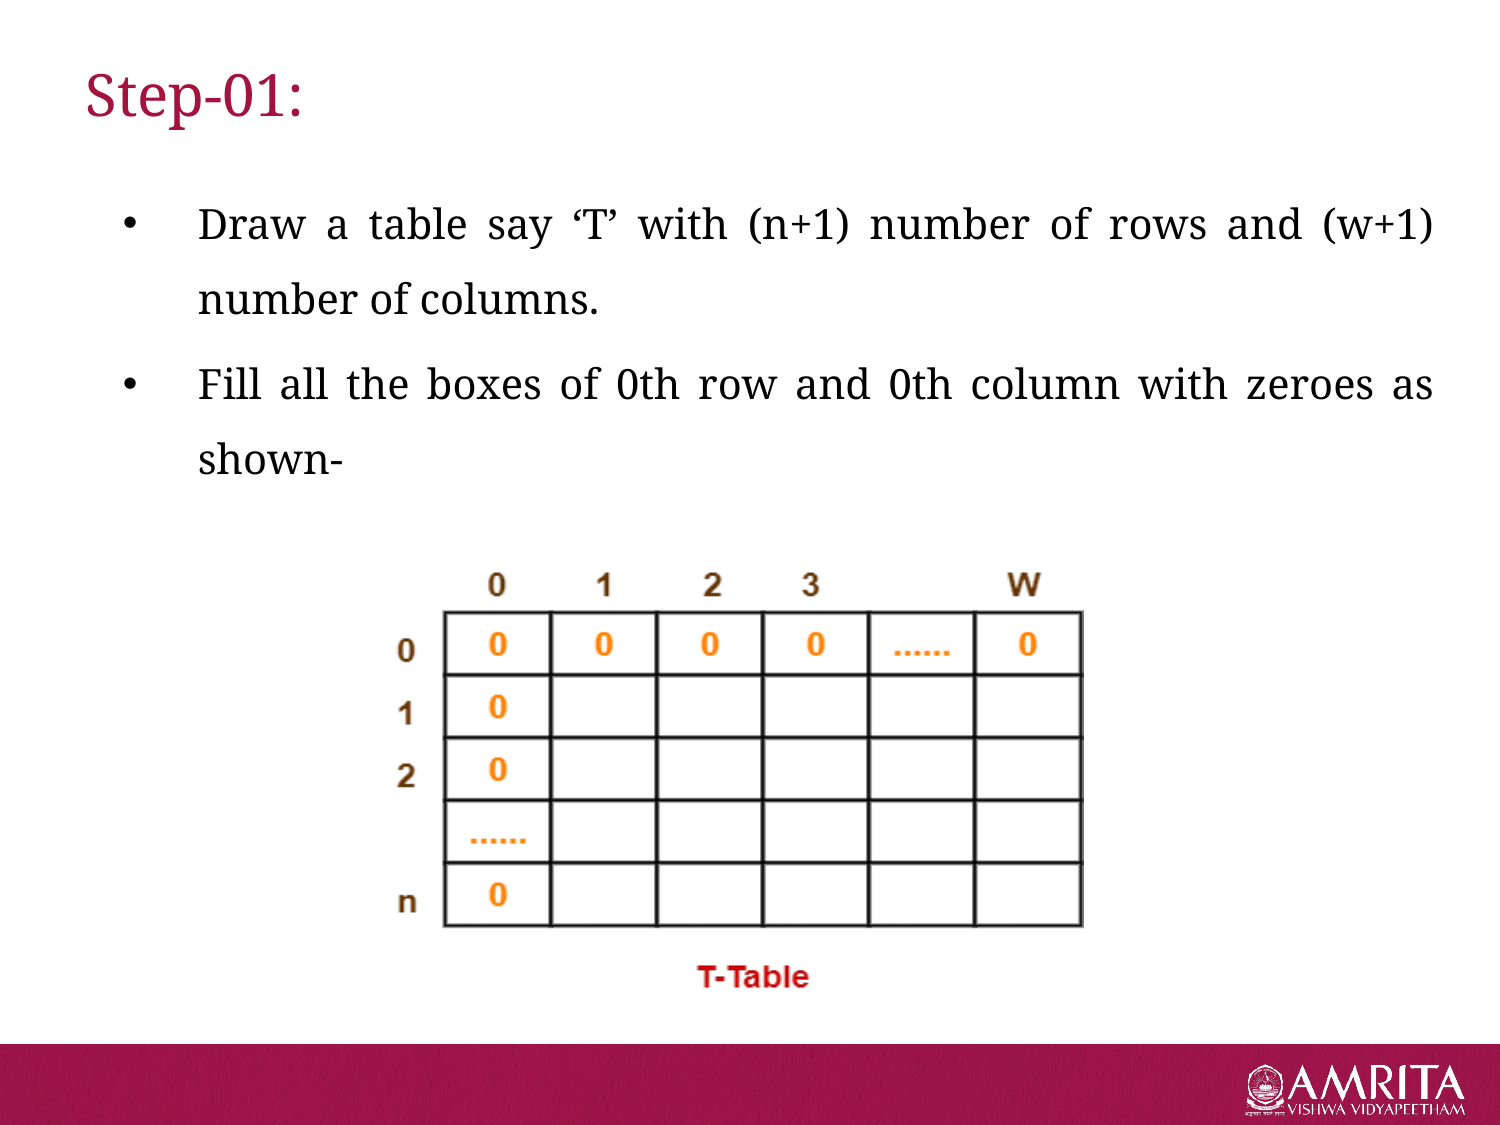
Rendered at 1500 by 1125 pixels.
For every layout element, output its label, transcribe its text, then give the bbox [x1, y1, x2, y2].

title Step-01: [70, 29, 1450, 164]
list Draw a table say ‘T’ with (n+1) number of rows and (w+1) number of columns. Fill all the boxes of 0th row and 0th column with zeroes as shown- [70, 164, 1450, 992]
picture [374, 562, 1084, 994]
picture [0, 1044, 1500, 1125]
